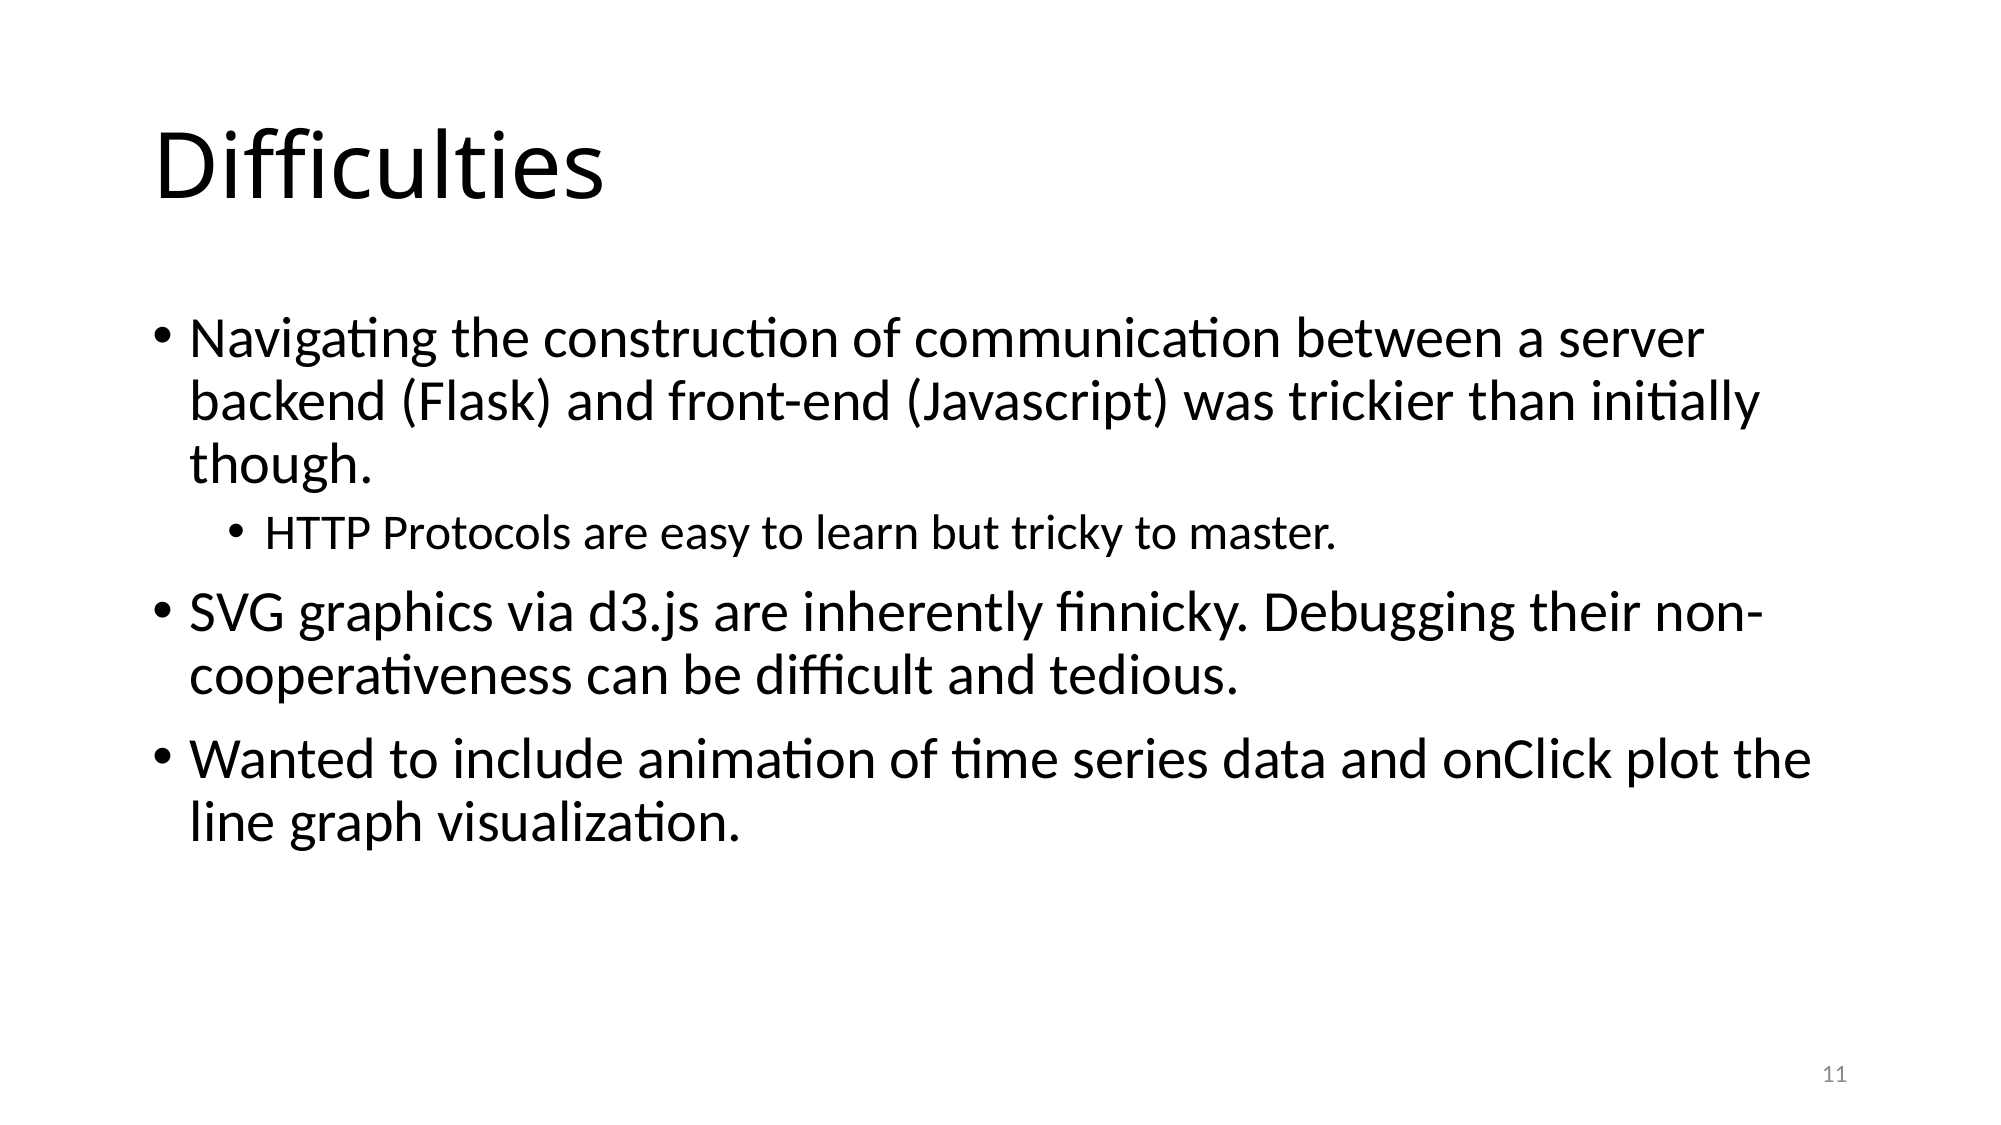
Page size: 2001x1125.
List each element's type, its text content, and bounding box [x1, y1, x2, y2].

list Navigating the construction of communication between a server backend (Flask) and front-end (Javascript) was trickier than initially though. HTTP Protocols are easy to learn but tricky to master. SVG graphics via d3.js are inherently finnicky. Debugging their non-cooperativeness can be difficult and tedious. Wanted to include animation of time series data and onClick plot the line graph visualization. [137, 299, 1863, 1014]
slide_number 11 [1412, 1042, 1863, 1103]
title Difficulties [137, 59, 1863, 278]
